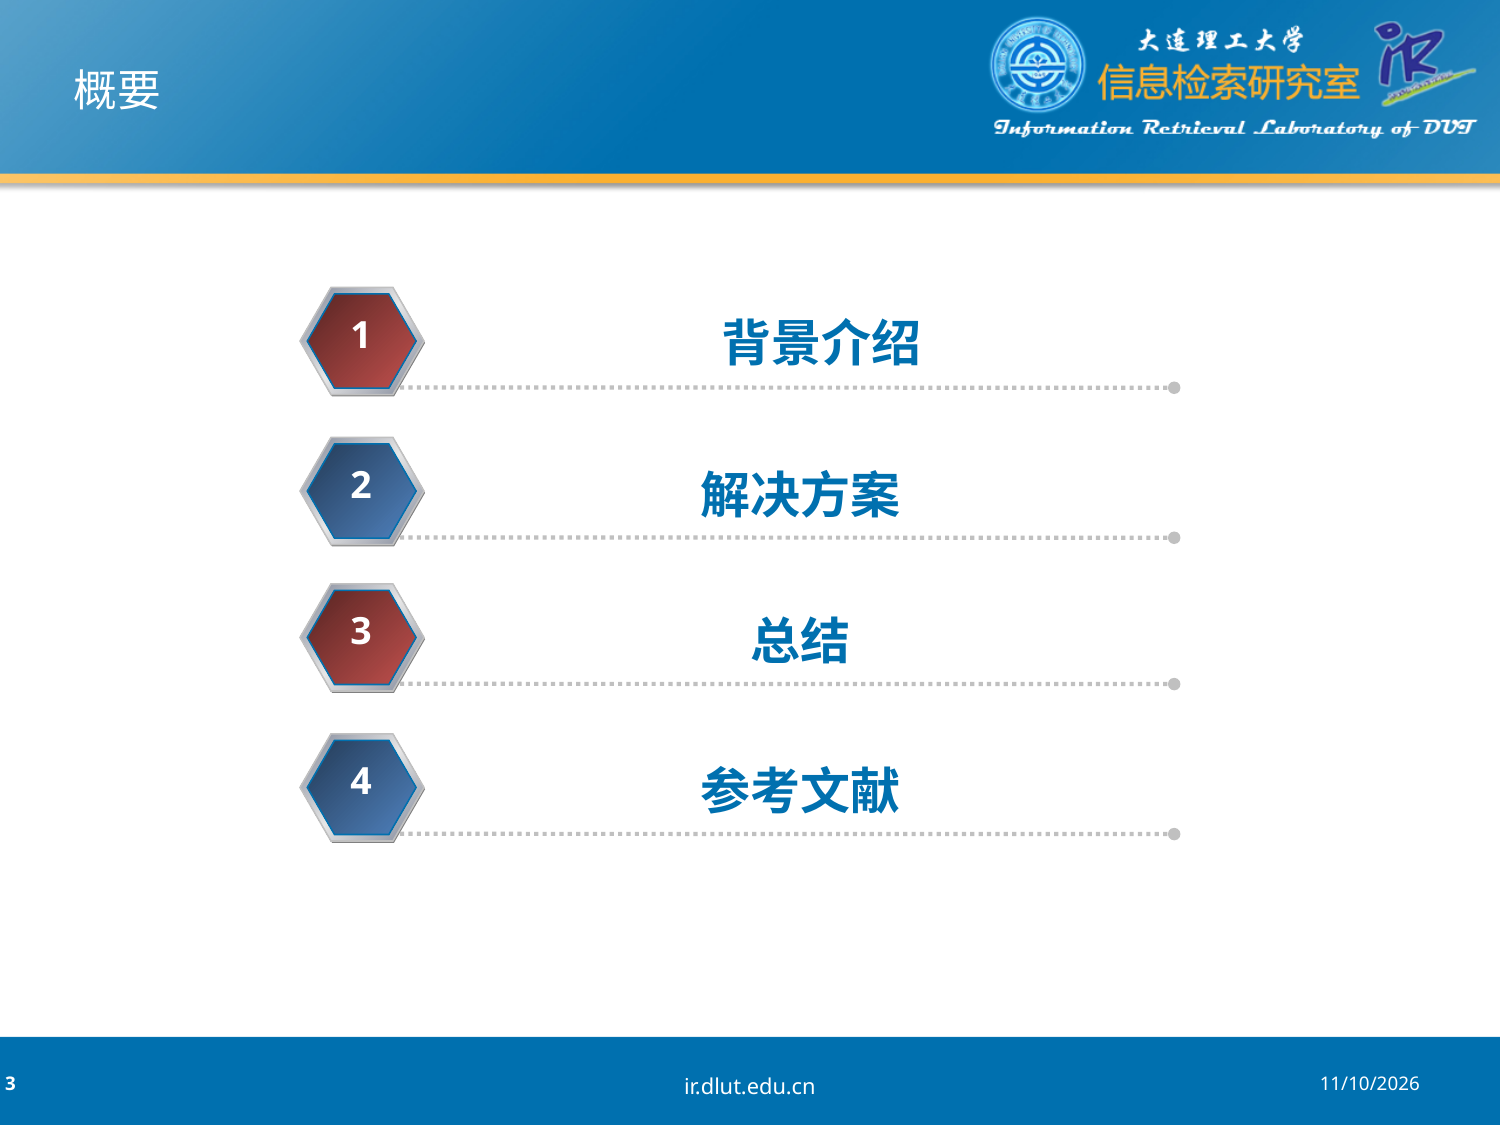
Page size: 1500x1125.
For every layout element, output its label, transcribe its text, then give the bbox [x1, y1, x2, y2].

picture [0, 0, 1500, 1125]
list 背景介绍 [445, 304, 1157, 379]
list 解决方案 [445, 456, 1157, 531]
list 参考文献 [445, 751, 1157, 826]
title 概要 [58, 54, 944, 124]
list 总结 [445, 601, 1157, 676]
